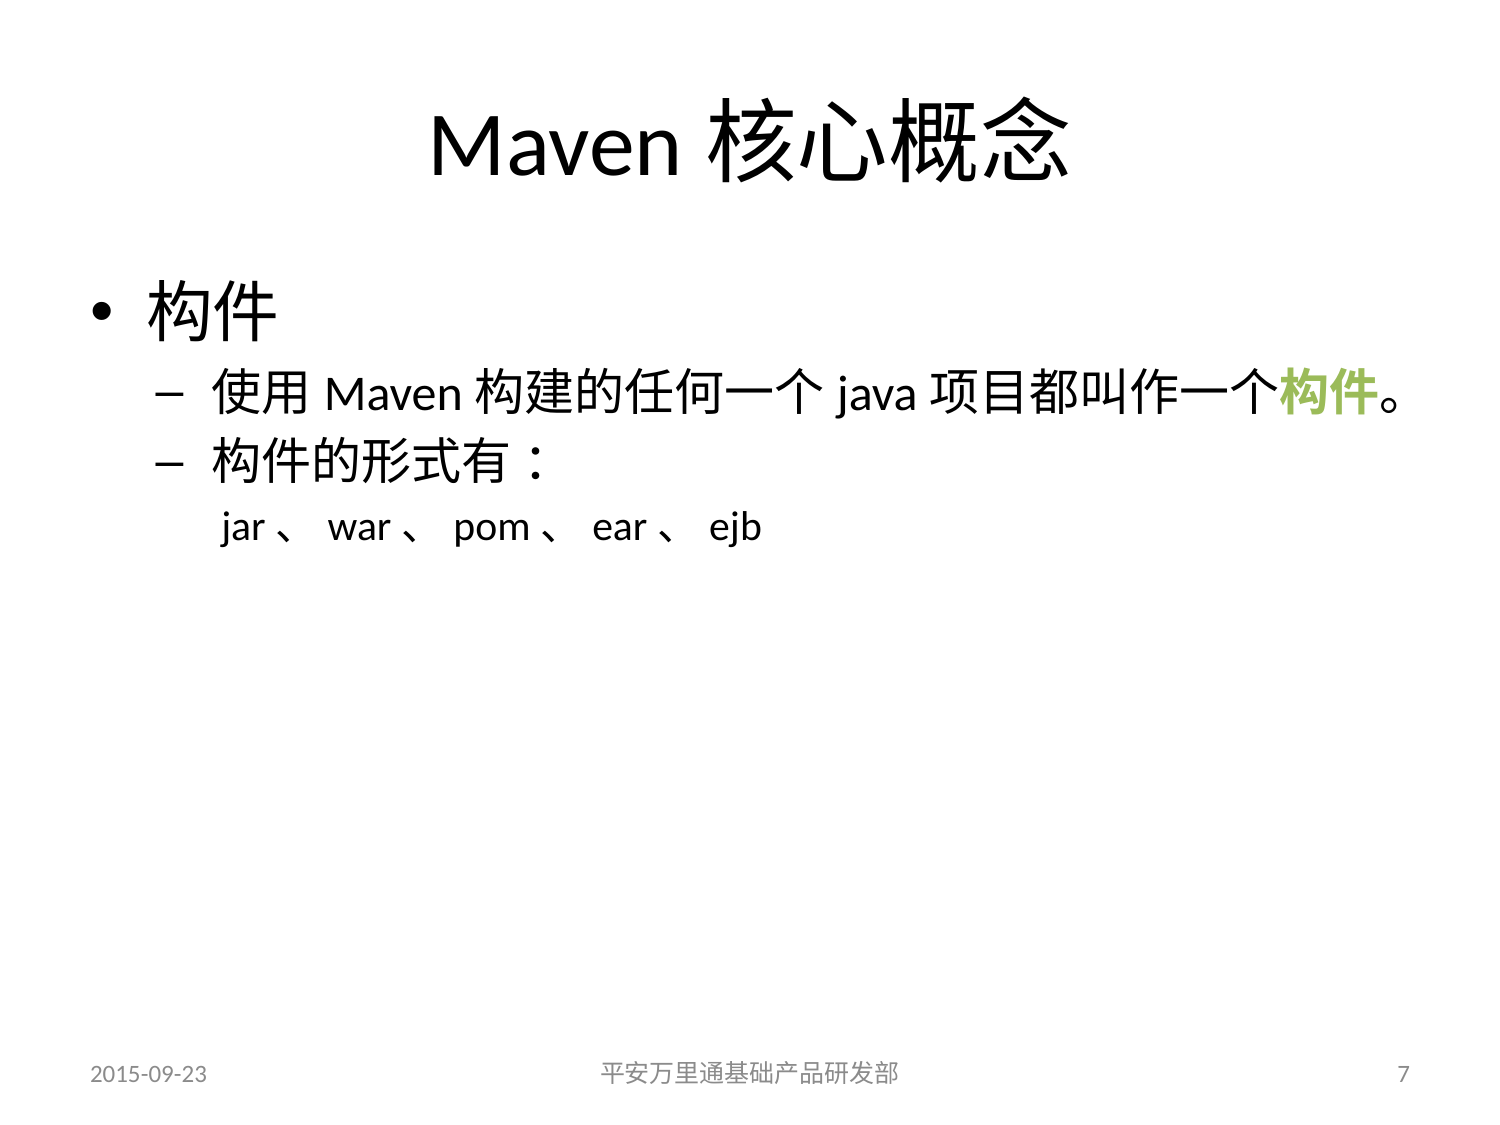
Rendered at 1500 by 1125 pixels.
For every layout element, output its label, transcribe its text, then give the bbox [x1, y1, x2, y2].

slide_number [75, 1042, 425, 1103]
title Maven核心概念 [75, 45, 1425, 233]
slide_number 7 [1074, 1042, 1425, 1103]
footer 平安万里通基础产品研发部 [512, 1042, 988, 1103]
list 构件 使用Maven构建的任何一个java项目都叫作一个构件。 构件的形式有 ： jar、war、pom、ear、ejb [75, 262, 1425, 1005]
